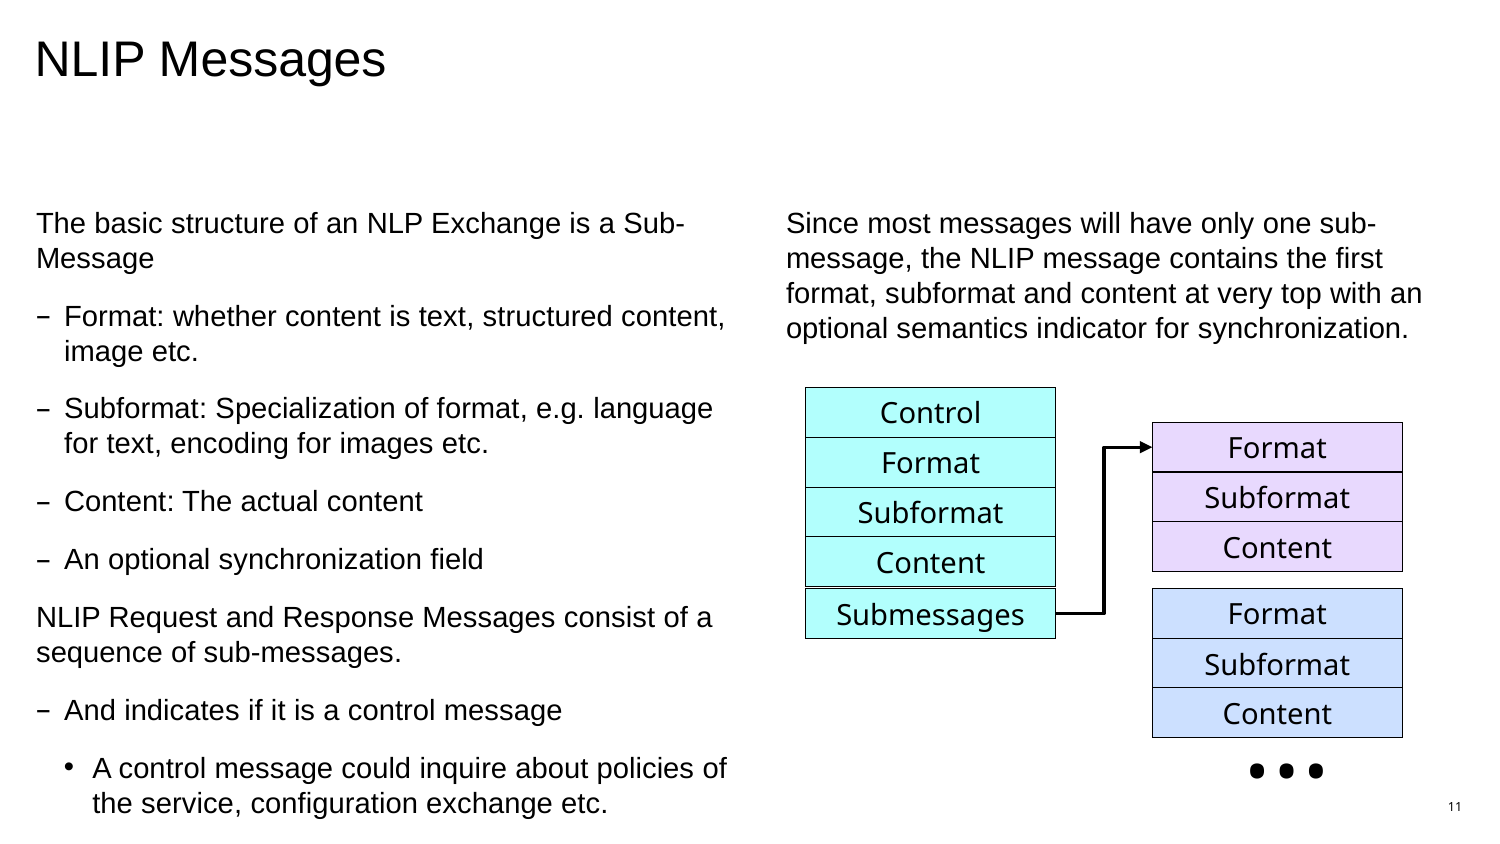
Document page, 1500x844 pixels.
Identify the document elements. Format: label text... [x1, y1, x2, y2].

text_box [805, 387, 1403, 810]
slide_number 11 [1162, 793, 1463, 821]
list Since most messages will have only one sub-message, the NLIP message contains the first format, subformat and content at very top with an optional semantics indicator for synchronization. [786, 203, 1464, 357]
title NLIP Messages [34, 33, 714, 165]
list The basic structure of an NLP Exchange is a Sub-Message Format: whether content is text, structured content, image etc. Subformat: Specialization of format, e.g. language for text, encoding for images etc. Content: The actual content An optional synchronization field NLIP Request and Response Messages consist of a sequence of sub-messages. And indicates if it is a control message A control message could inquire about policies of the service, configuration exchange etc. [36, 203, 750, 738]
